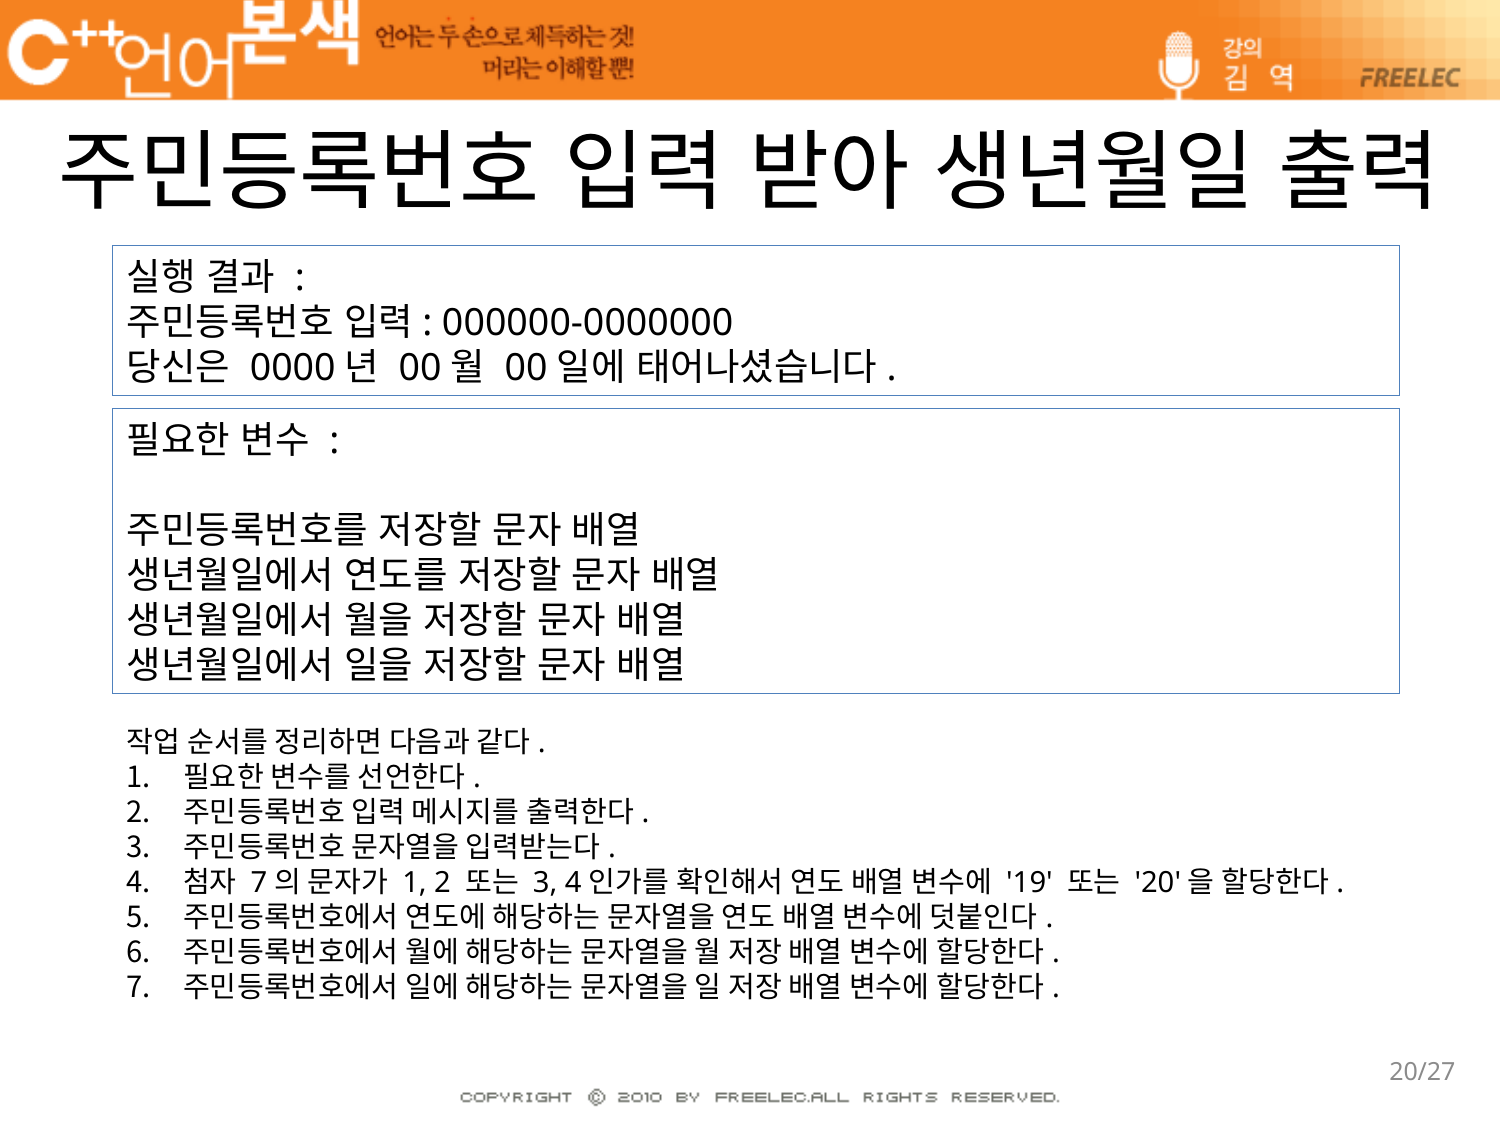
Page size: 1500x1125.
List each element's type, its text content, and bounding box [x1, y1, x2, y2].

title 주민등록번호 입력 받아 생년월일 출력 [29, 101, 1471, 233]
picture [0, 0, 1500, 1125]
text_box 실행 결과 : 주민등록번호 입력: 000000-0000000 당신은 0000년 00월 00일에 태어나셨습니다. [112, 245, 1400, 396]
slide_number 20/27 [1074, 1042, 1471, 1103]
text_box 필요한 변수 : 주민등록번호를 저장할 문자 배열 생년월일에서 연도를 저장할 문자 배열 생년월일에서 월을 저장할 문자 배열 생년월일에서 일을 저장할 문자 배열 [112, 408, 1400, 694]
text_box 작업 순서를 정리하면 다음과 같다. 필요한 변수를 선언한다. 주민등록번호 입력 메시지를 출력한다. 주민등록번호 문자열을 입력받는다. 첨자 7의 문자가 1, 2 또는 3, 4인가를 확인해서 연도 배열 변수에 '19' 또는 '20'을 할당한다. 주민등록번호에서 연도에 해당하는 문자열을 연도 배열 변수에 덧붙인다. 주민등록번호에서 월에 해당하는 문자열을 월 저장 배열 변수에 할당한다. 주민등록번호에서 일에 해당하는 문자열을 일 저장 배열 변수에 할당한다. [112, 715, 1400, 1011]
